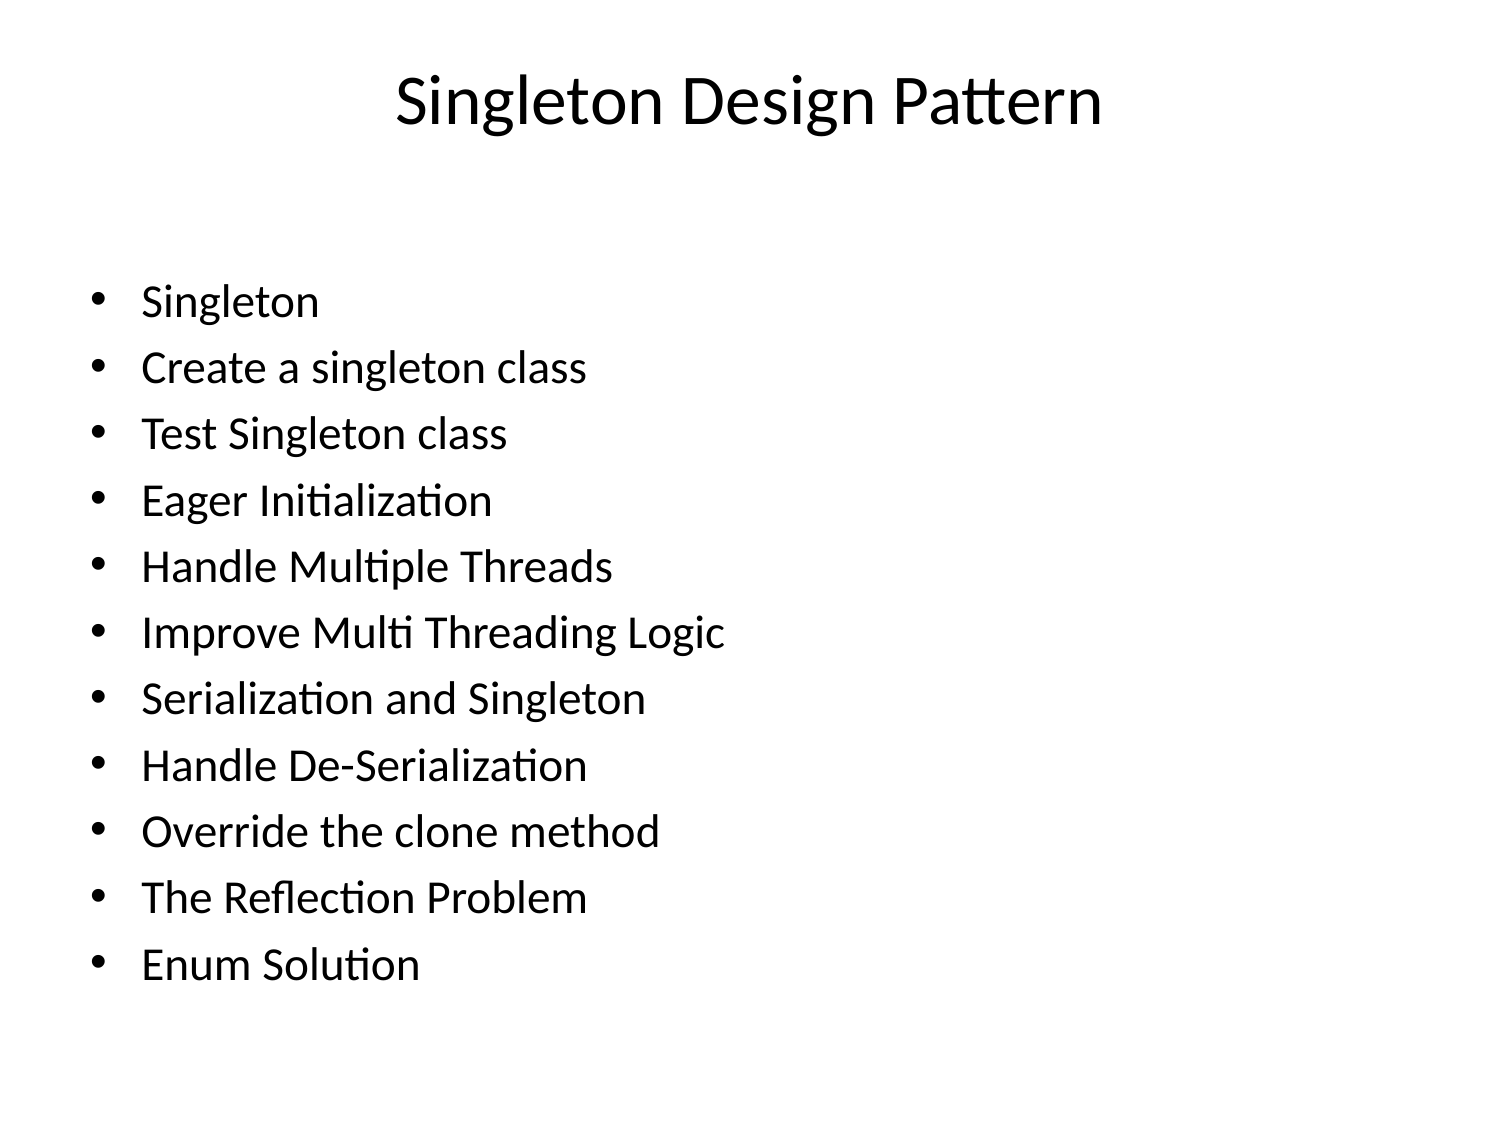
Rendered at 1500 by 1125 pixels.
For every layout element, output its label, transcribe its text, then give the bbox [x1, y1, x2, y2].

title Singleton Design Pattern [75, 45, 1425, 233]
list Singleton Create a singleton class Test Singleton class Eager Initialization Handle Multiple Threads Improve Multi Threading Logic Serialization and Singleton Handle De-Serialization Override the clone method The Reflection Problem Enum Solution [75, 262, 1425, 1005]
